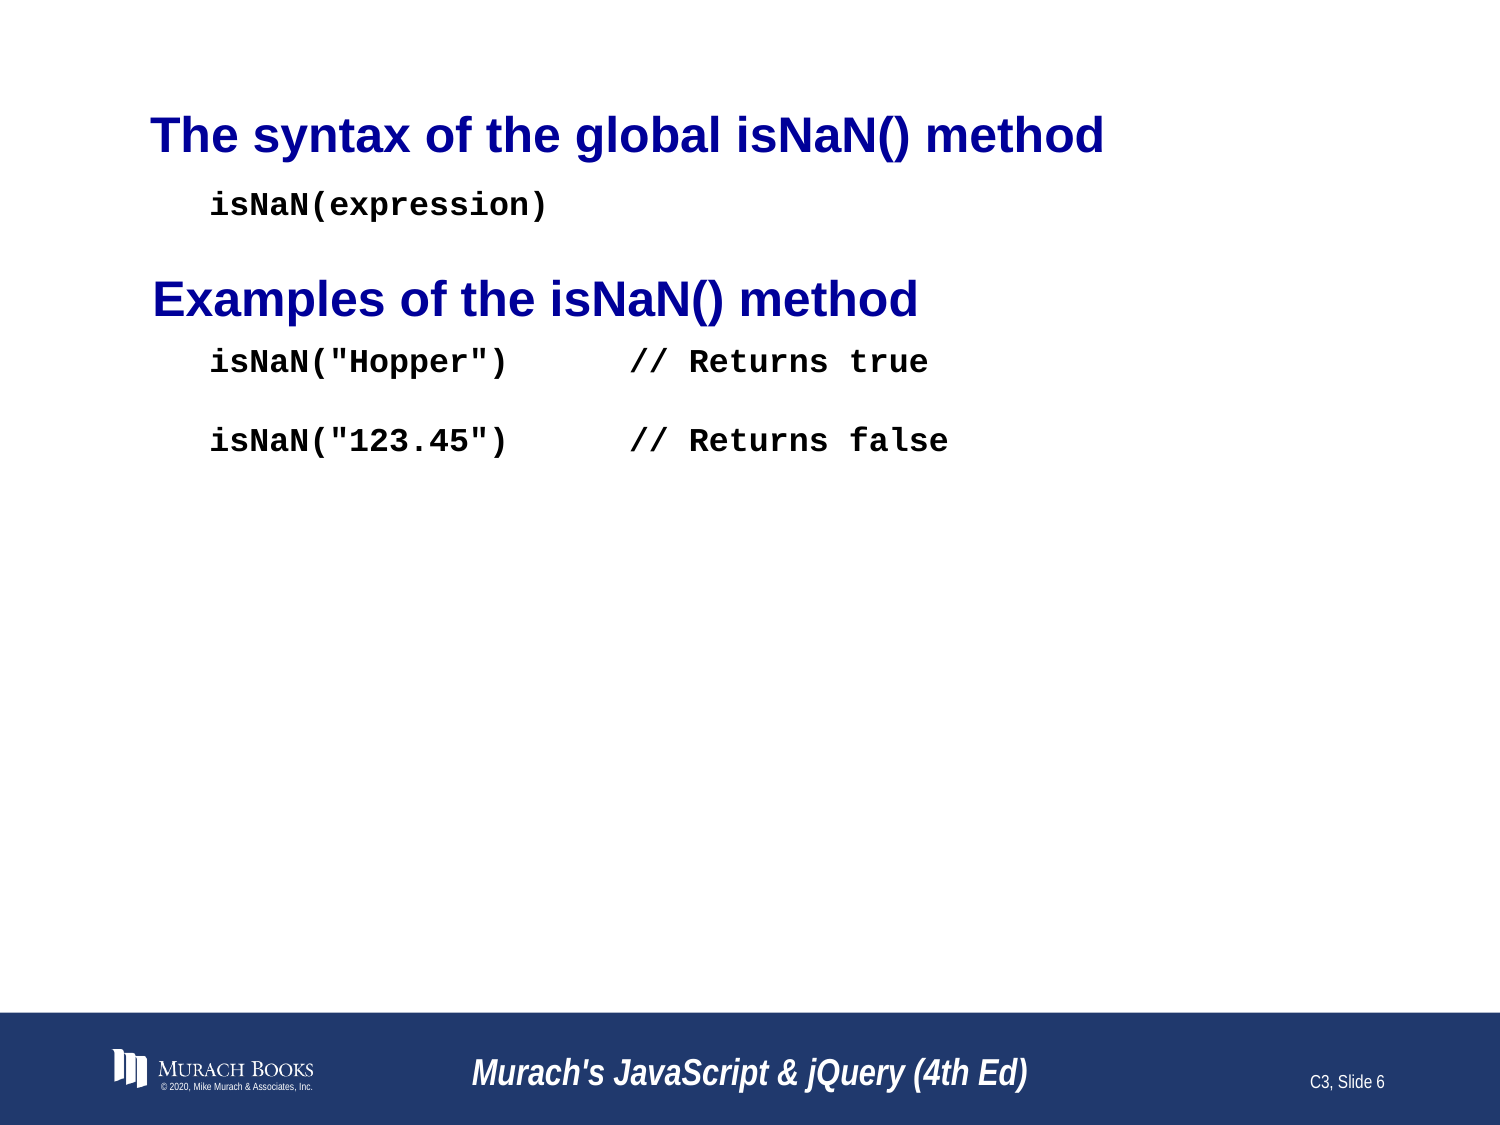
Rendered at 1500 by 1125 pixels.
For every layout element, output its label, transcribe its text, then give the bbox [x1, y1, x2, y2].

slide_number Murach's JavaScript & jQuery (4th Ed) [463, 1025, 1050, 1100]
list isNaN(expression) Examples of the isNaN() method isNaN("Hopper") // Returns true isNaN("123.45") // Returns false [137, 174, 1350, 975]
title The syntax of the global isNaN() method [150, 102, 1350, 164]
slide_number C3, Slide 6 [1087, 1025, 1400, 1100]
footer © 2020, Mike Murach & Associates, Inc. [12, 1025, 463, 1100]
